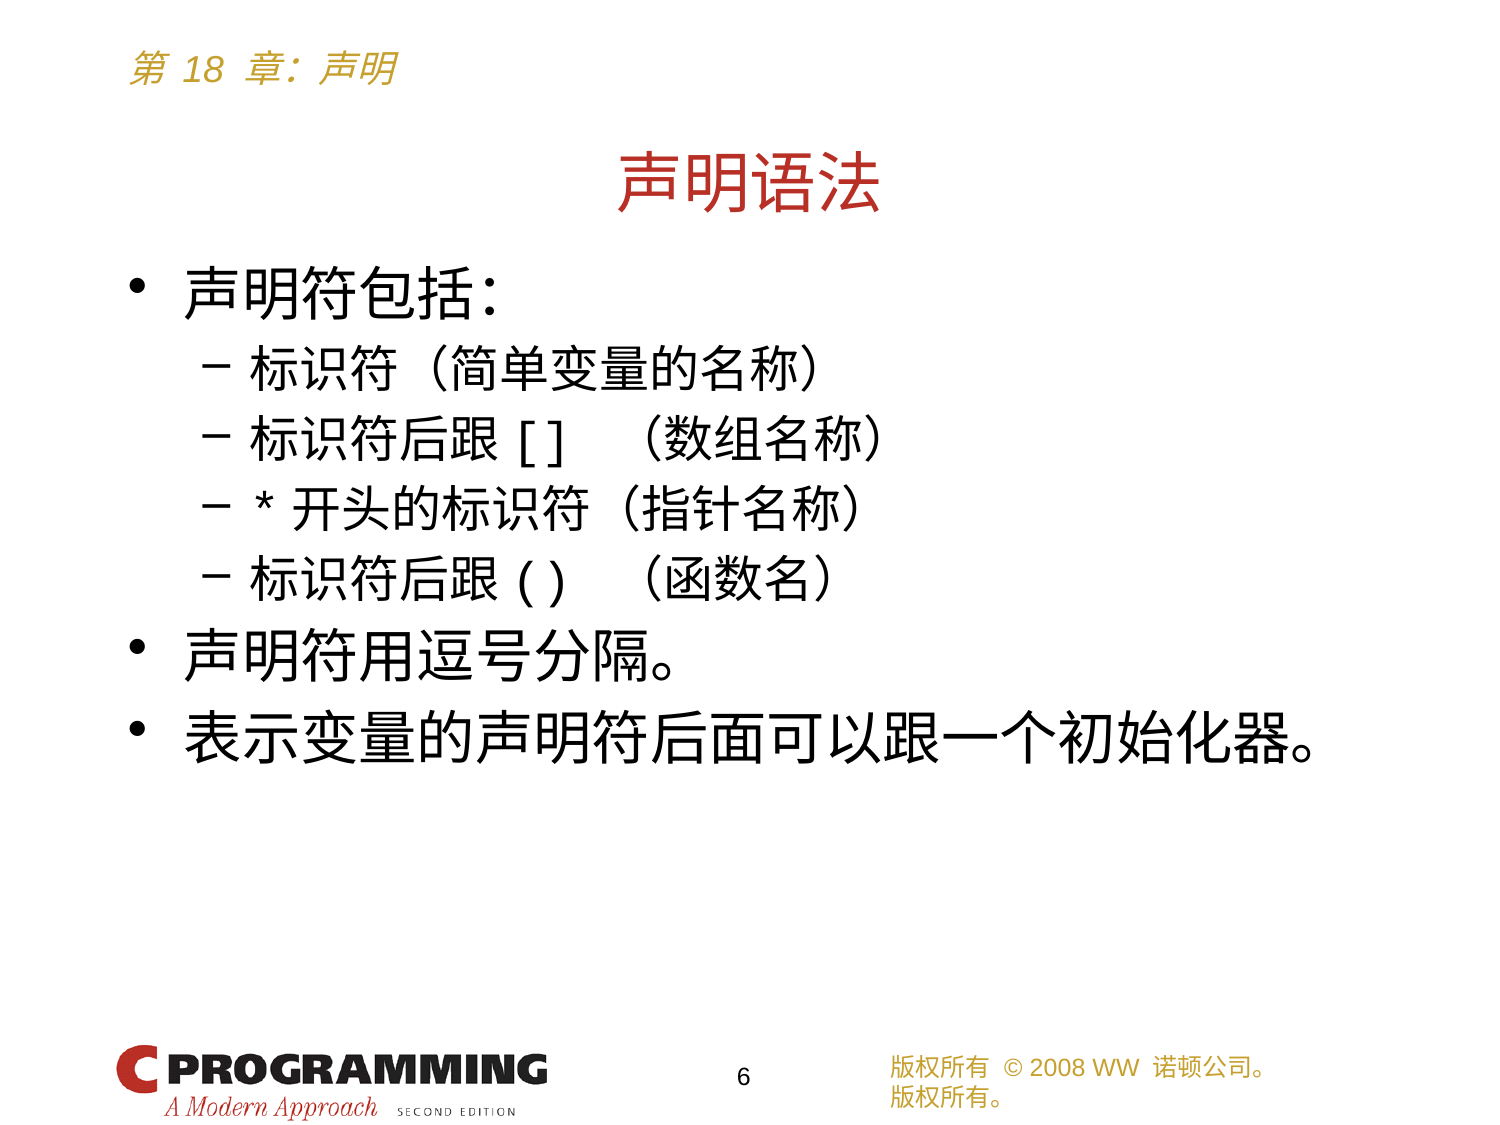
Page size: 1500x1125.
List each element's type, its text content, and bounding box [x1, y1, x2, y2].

slide_number 6 [687, 1049, 801, 1101]
title 声明语法 [112, 125, 1388, 238]
footer 版权所有 © 2008 WW 诺顿公司。 版权所有。 [874, 1043, 1388, 1119]
picture [112, 1041, 550, 1123]
list 声明符包括： 标识符（简单变量的名称） 标识符后跟[] （数组名称） *开头的标识符（指针名称） 标识符后跟() （函数名） 声明符用逗号分隔。 表示变量的声明符后面可以跟一个初始化器。 [112, 249, 1388, 1038]
